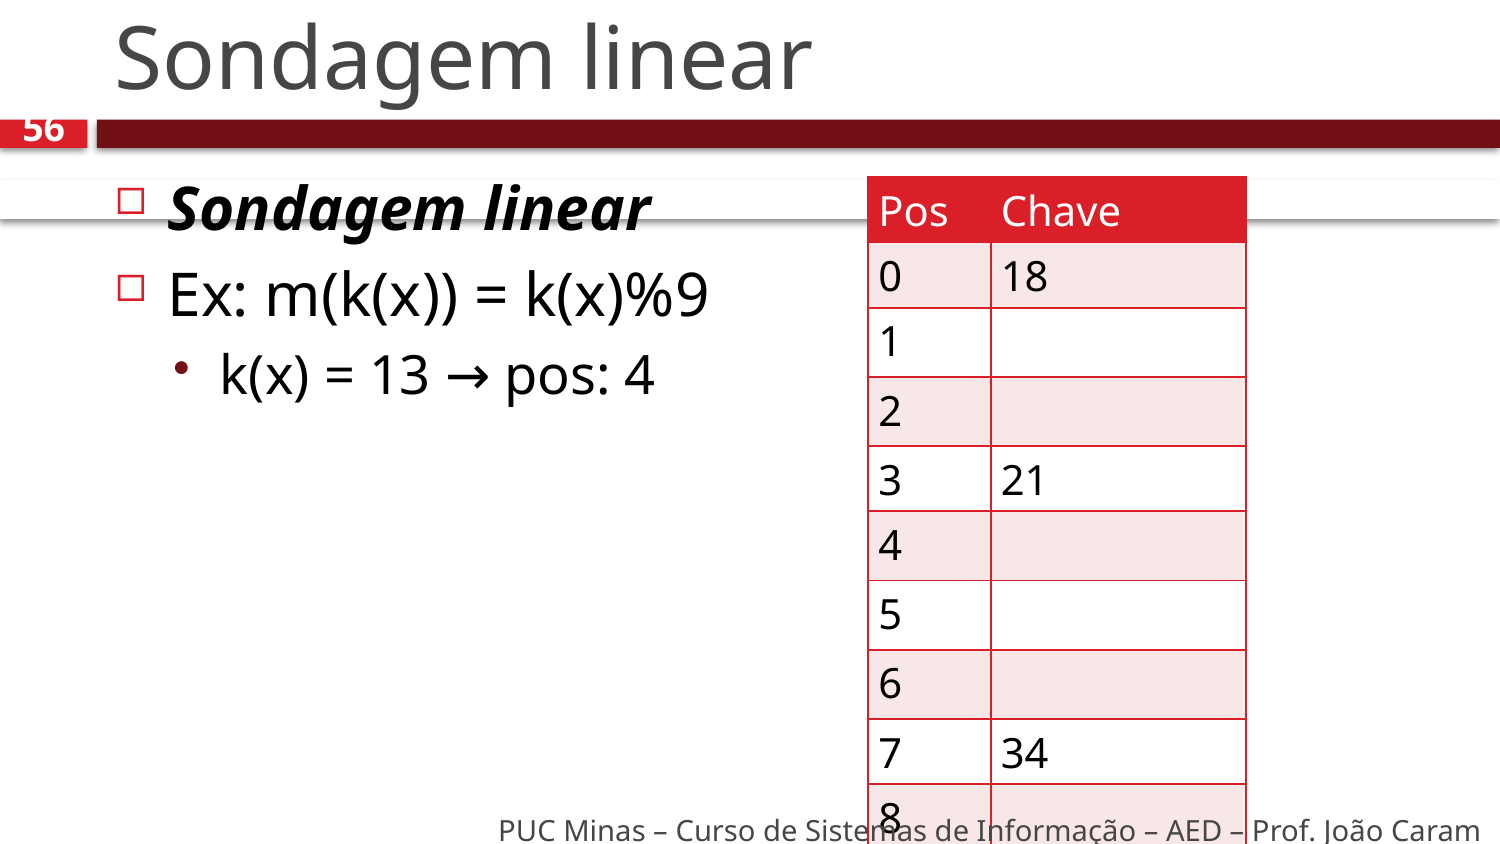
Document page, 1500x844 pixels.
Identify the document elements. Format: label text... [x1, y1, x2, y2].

table_cell [992, 581, 1245, 649]
table_cell 18 [992, 243, 1245, 307]
table_cell 0 [869, 243, 990, 307]
table_cell [992, 785, 1245, 807]
table_cell 3 [869, 447, 990, 510]
table_cell 6 [869, 651, 990, 718]
list Sondagem linear Ex: m(k(x)) = k(x)%9 k(x) = 13 → pos: 4 [99, 161, 1483, 800]
table_cell [992, 309, 1245, 376]
table_cell [992, 512, 1245, 580]
footer PUC Minas – Curso de Sistemas de Informação – AED – Prof. João Caram [159, 807, 1497, 844]
table_cell [992, 378, 1245, 445]
table_cell [992, 651, 1245, 718]
table_cell 7 [869, 720, 990, 783]
table_cell 4 [869, 512, 990, 580]
slide_number 56 [0, 114, 88, 145]
table_cell 5 [869, 581, 990, 649]
title Sondagem linear [99, 19, 1483, 115]
table_header Pos [869, 178, 990, 242]
table_cell 21 [992, 447, 1245, 510]
table_header Chave [992, 178, 1245, 242]
text_box [388, 33, 1257, 175]
table_cell 2 [869, 378, 990, 445]
table_cell 8 [869, 785, 990, 807]
table_cell 34 [992, 720, 1245, 783]
table_cell 1 [869, 309, 990, 376]
